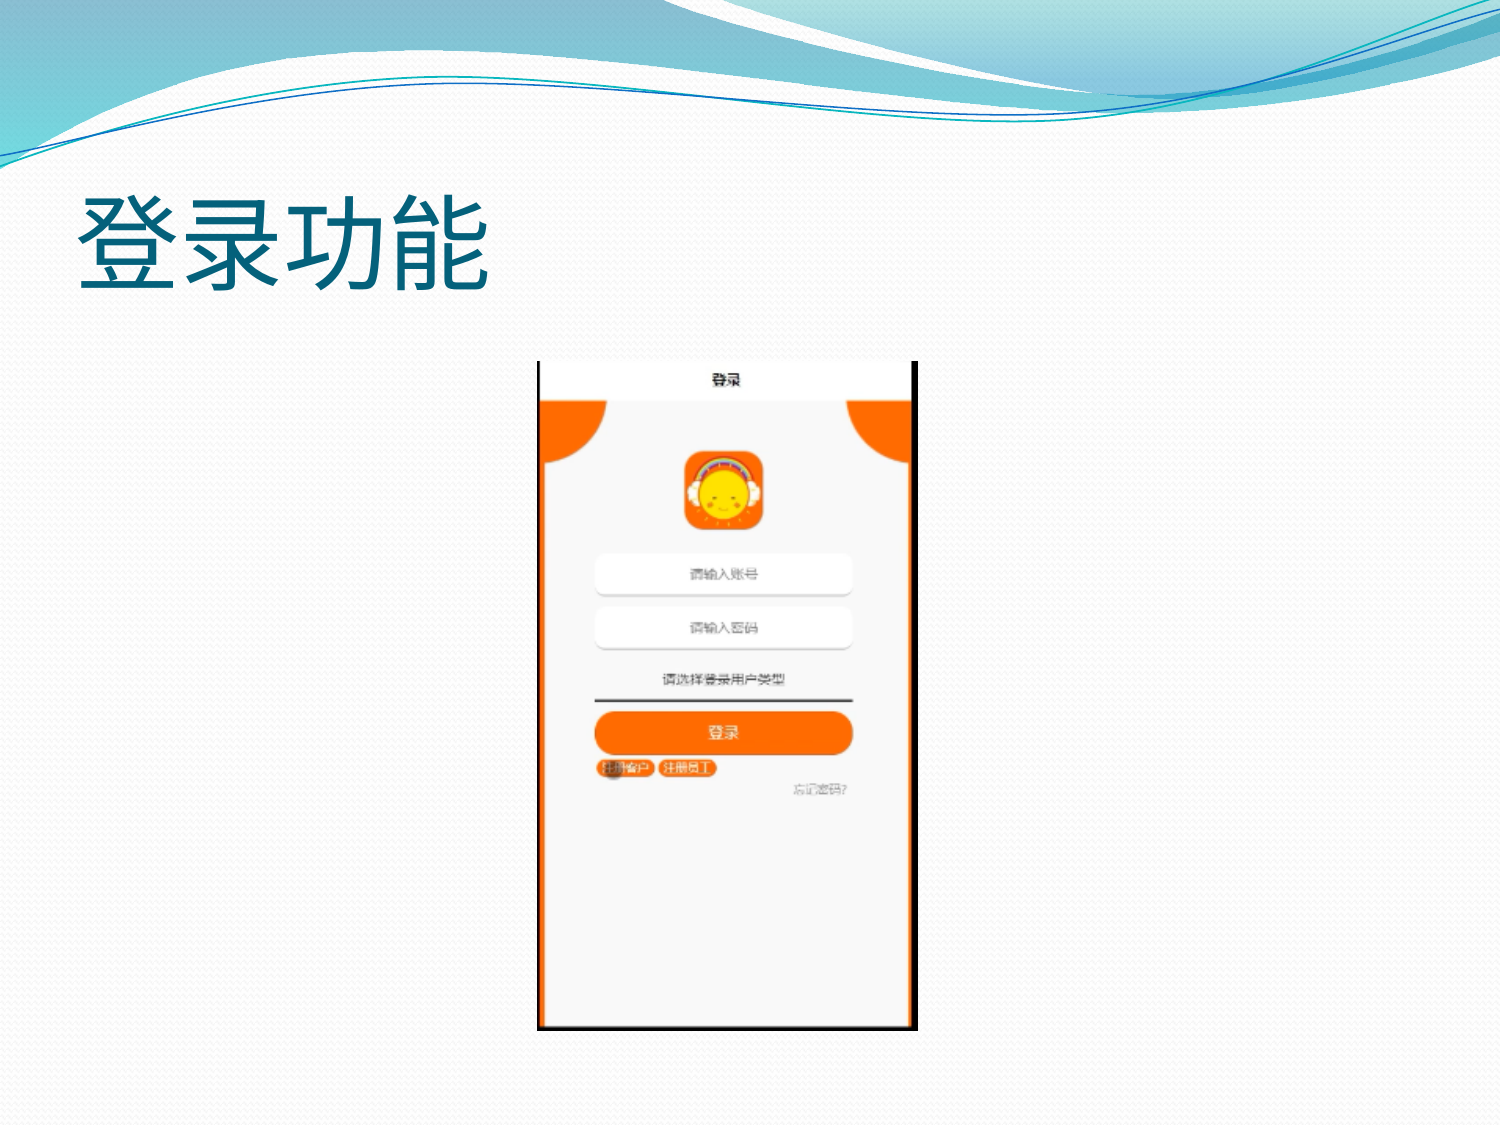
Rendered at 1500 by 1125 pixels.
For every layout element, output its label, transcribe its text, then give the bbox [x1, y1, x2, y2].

picture [537, 361, 918, 1031]
title 登录功能 [75, 115, 1425, 303]
